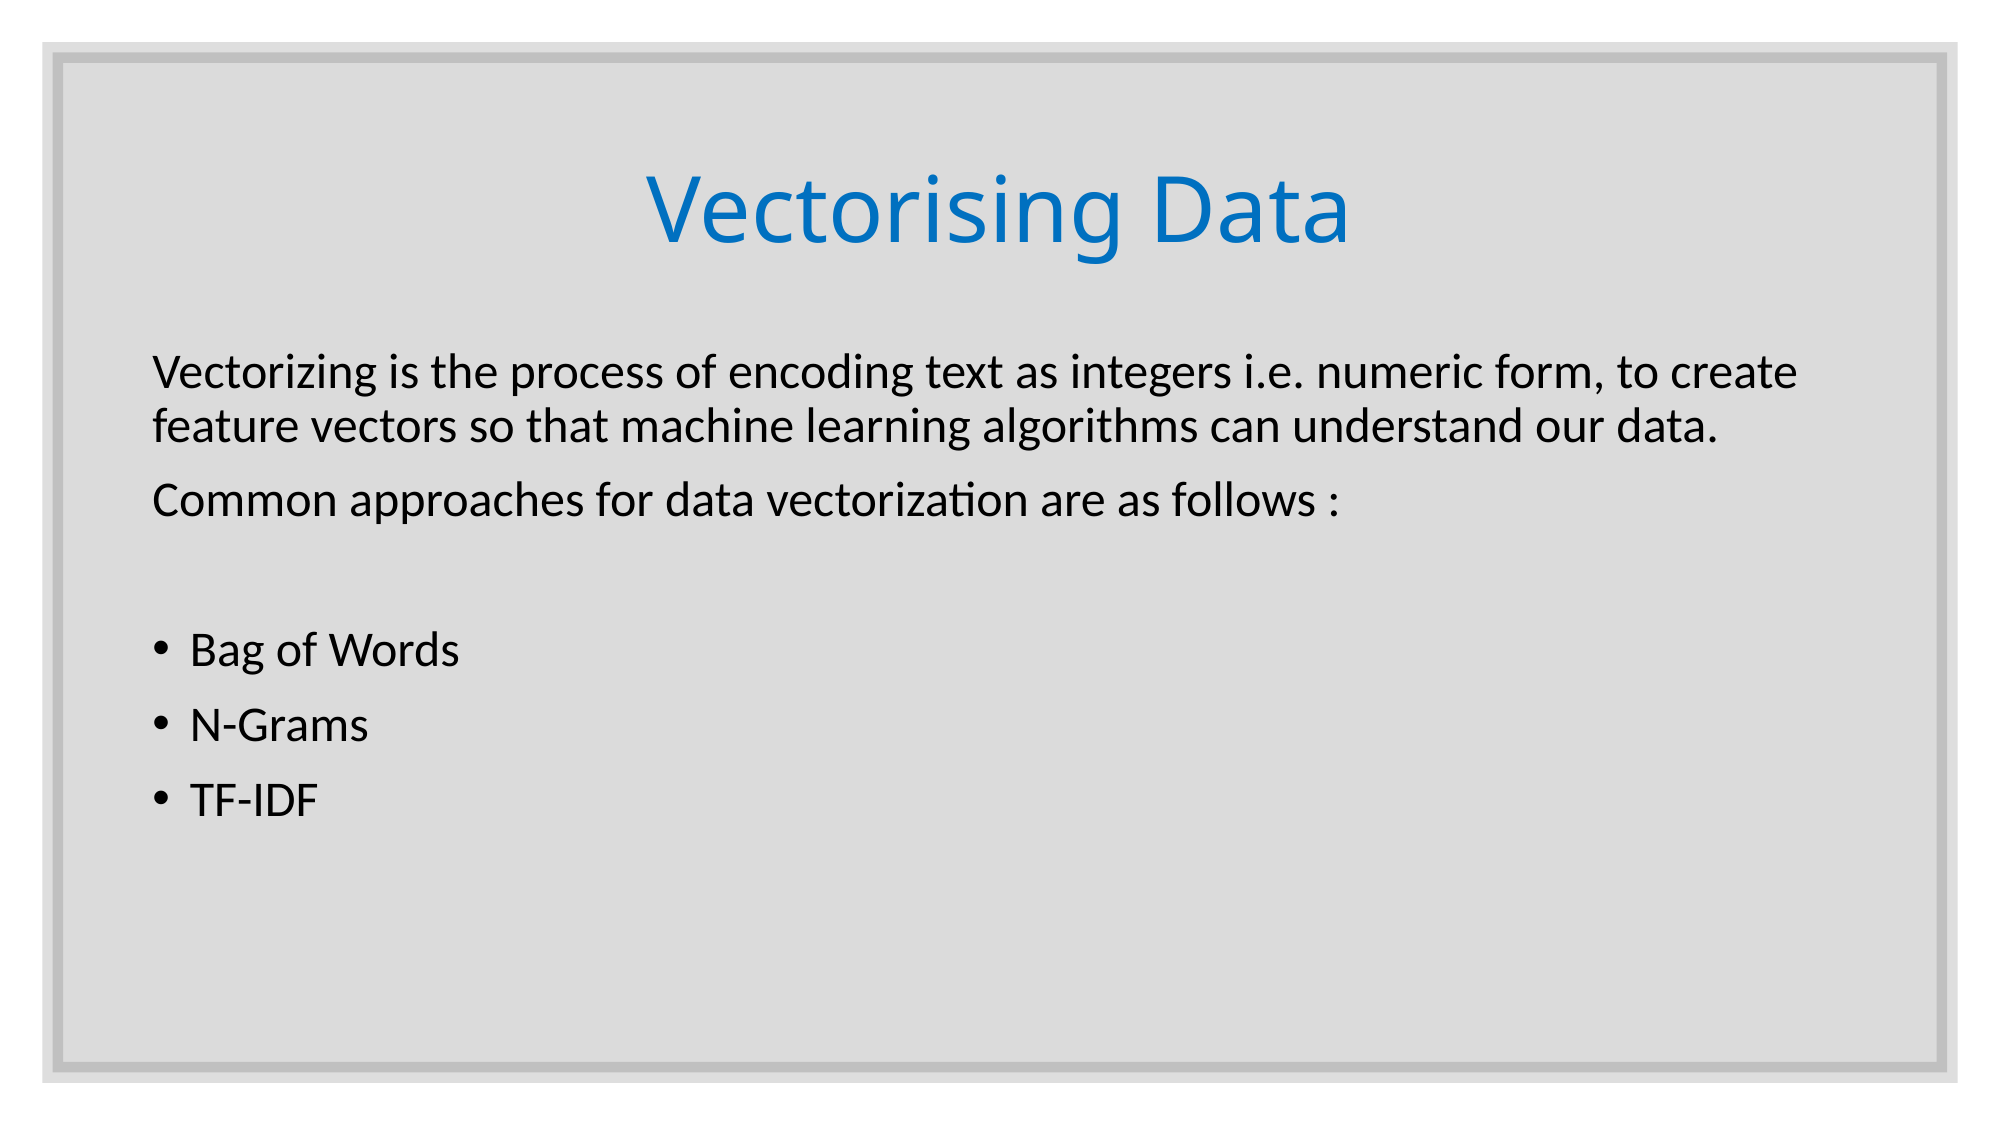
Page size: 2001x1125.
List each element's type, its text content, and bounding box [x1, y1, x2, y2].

list Vectorizing is the process of encoding text as integers i.e. numeric form, to create feature vectors so that machine learning algorithms can understand our data. Common approaches for data vectorization are as follows : Bag of Words N-Grams TF-IDF [137, 337, 1863, 973]
text_box [52, 52, 1948, 1073]
title Vectorising Data [137, 103, 1863, 322]
